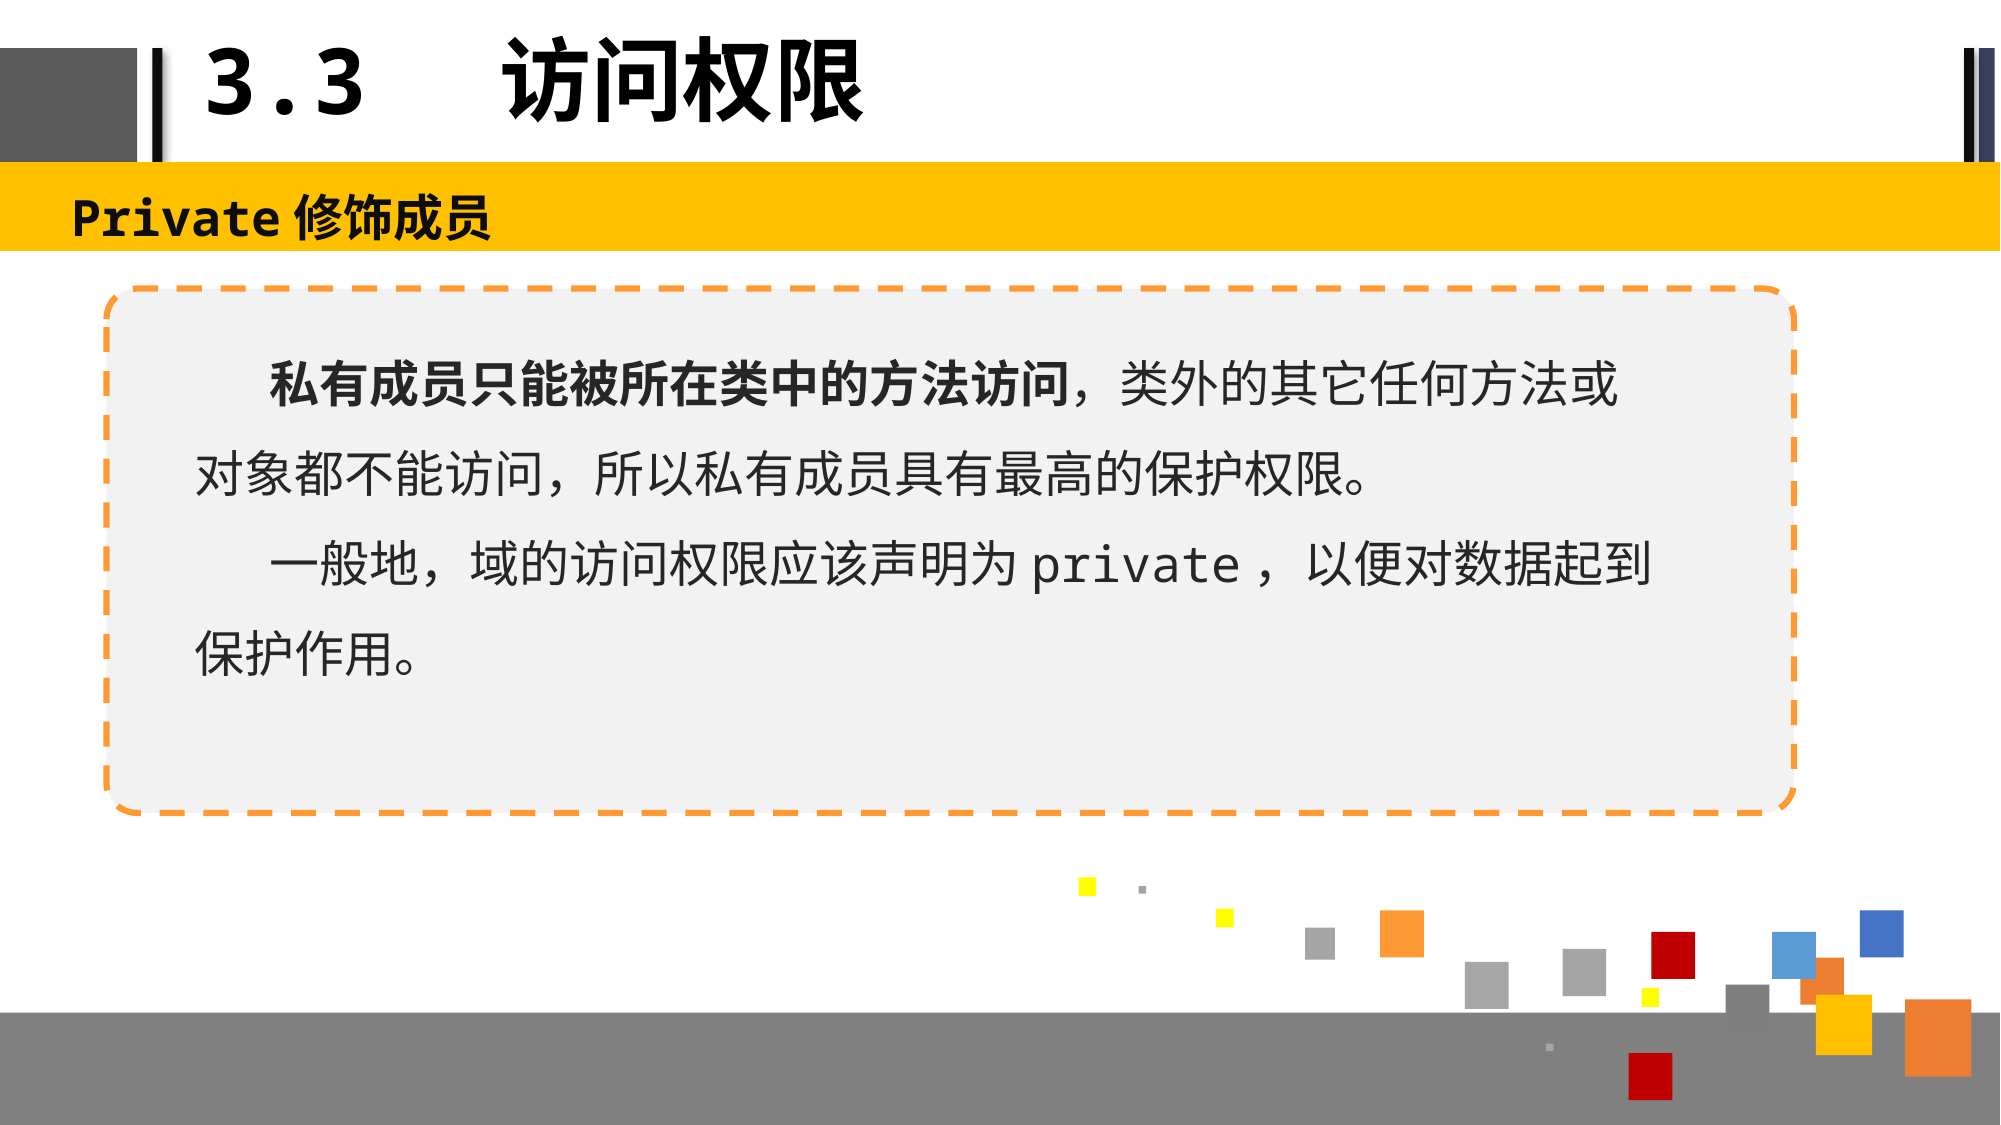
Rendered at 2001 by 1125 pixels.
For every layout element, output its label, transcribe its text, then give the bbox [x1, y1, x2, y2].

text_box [1078, 877, 1972, 1101]
text_box [0, 1012, 2000, 1125]
text_box [105, 287, 1796, 814]
title 3.3 访问权限 [187, 2, 1459, 162]
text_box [0, 162, 2000, 252]
text_box 私有成员只能被所在类中的方法访问，类外的其它任何方法或对象都不能访问，所以私有成员具有最高的保护权限。 一般地，域的访问权限应该声明为private，以便对数据起到保护作用。 [174, 312, 1688, 759]
